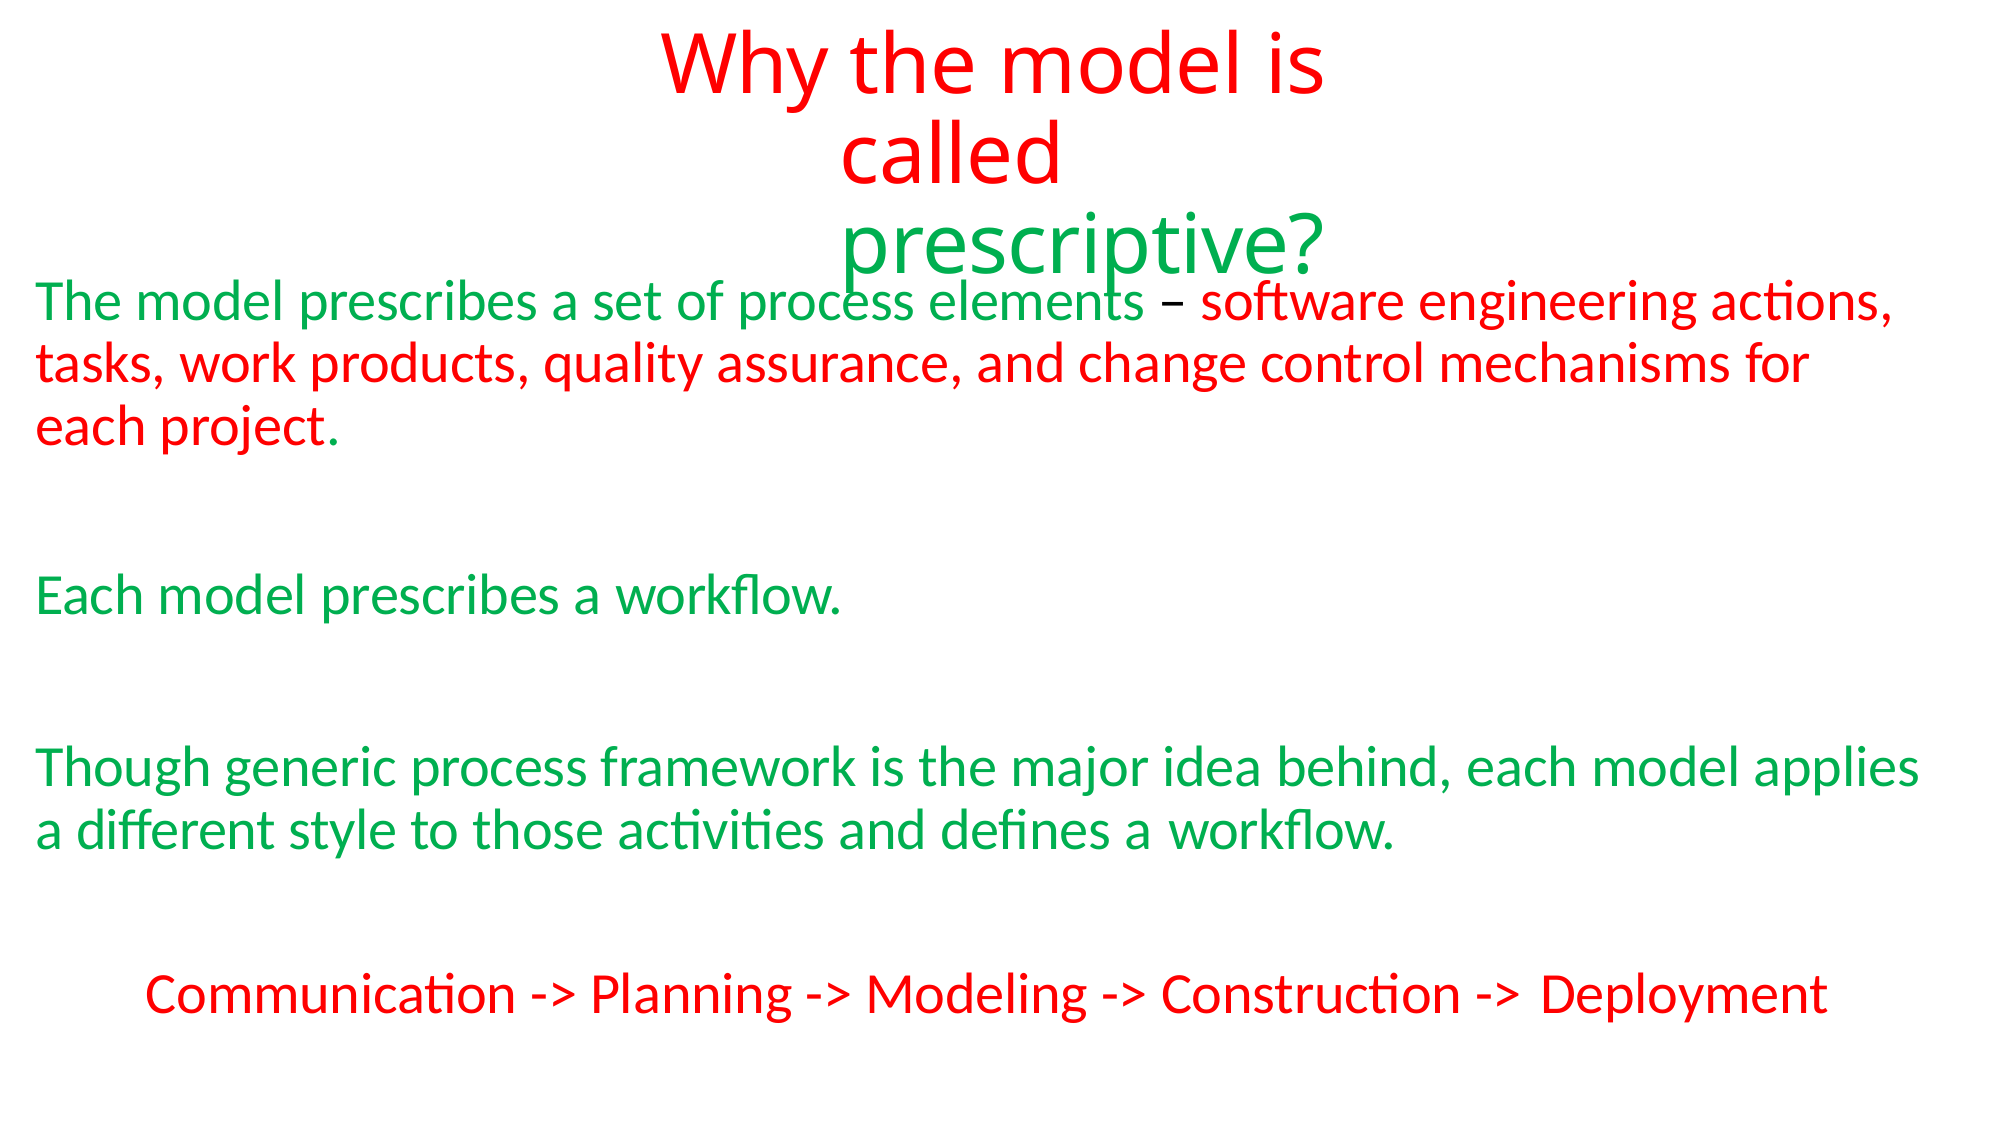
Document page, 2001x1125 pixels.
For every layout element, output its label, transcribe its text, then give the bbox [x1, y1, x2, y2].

text_box The model prescribes a set of process elements – software engineering actions, tasks, work products, quality assurance, and change control mechanisms for each project. [32, 260, 1914, 459]
text_box Communication -> Planning -> Modeling -> Construction -> Deployment [143, 952, 1843, 1025]
text_box Each model prescribes a workflow. Though generic process framework is the major idea behind, each model applies a different style to those activities and defines a workflow. [32, 554, 1940, 861]
title Why the model is called prescriptive? [658, 6, 1446, 260]
